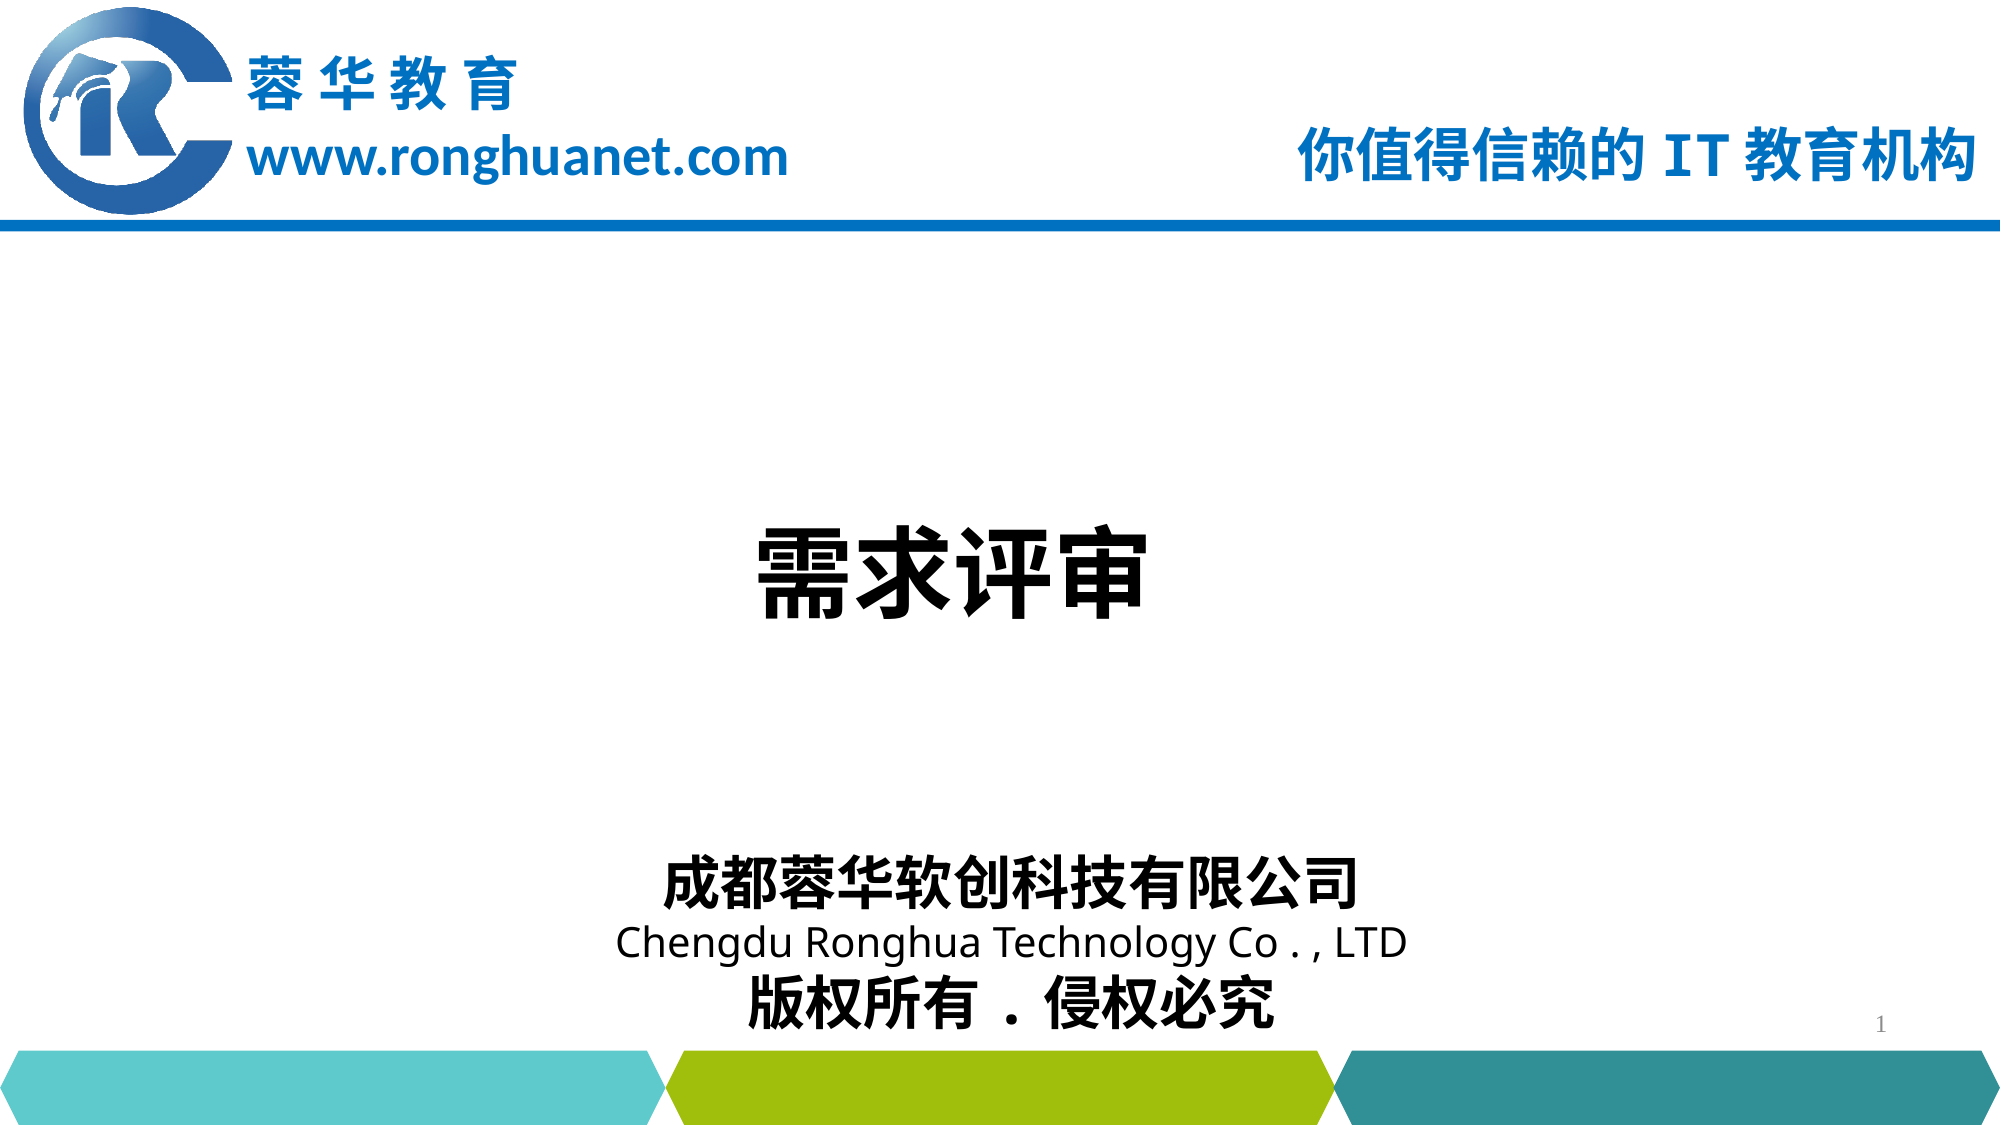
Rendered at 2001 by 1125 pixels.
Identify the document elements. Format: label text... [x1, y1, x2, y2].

text_box 需求评审 [669, 503, 1326, 639]
slide_number 1 [1435, 993, 1903, 1053]
picture [23, 7, 233, 221]
